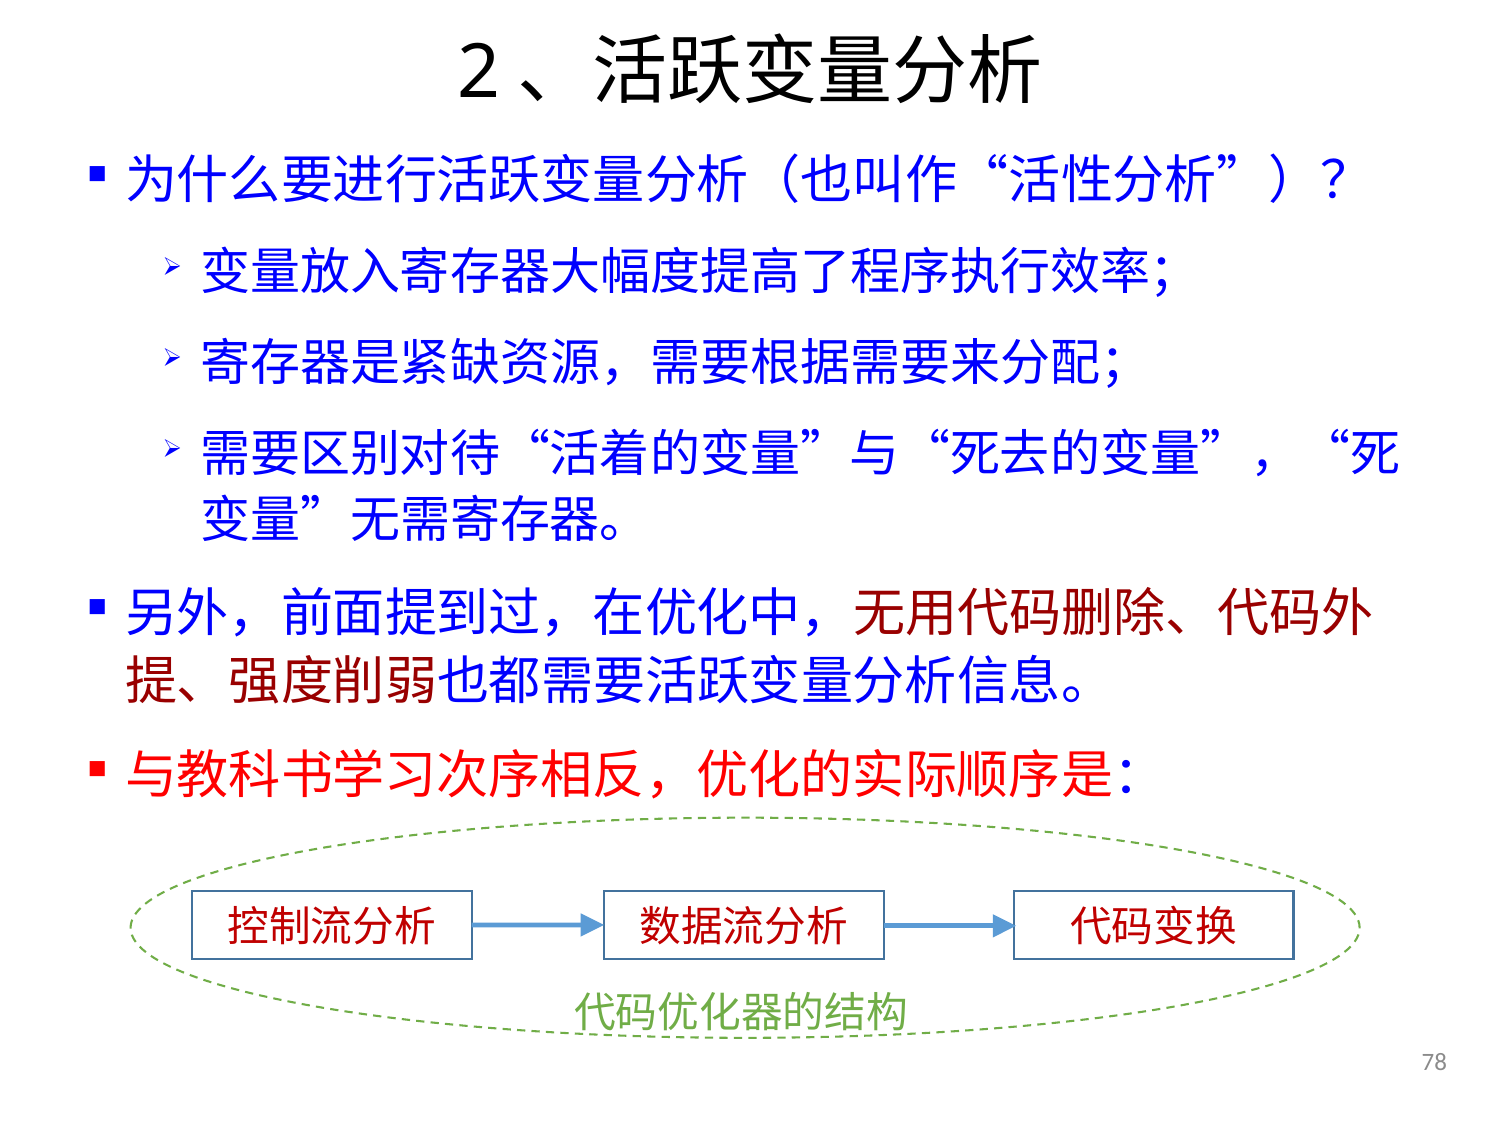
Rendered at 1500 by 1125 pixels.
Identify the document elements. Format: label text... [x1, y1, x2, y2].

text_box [130, 817, 1360, 1045]
title 2、活跃变量分析 [102, 25, 1398, 121]
slide_number 78 [1379, 1030, 1463, 1091]
list 为什么要进行活跃变量分析（也叫作“活性分析”）？ 变量放入寄存器大幅度提高了程序执行效率； 寄存器是紧缺资源，需要根据需要来分配； 需要区别对待“活着的变量”与“死去的变量”，“死变量”无需寄存器。 另外，前面提到过，在优化中，无用代码删除、代码外提、强度削弱也都需要活跃变量分析信息。 与教科书学习次序相反，优化的实际顺序是： [72, 132, 1433, 801]
